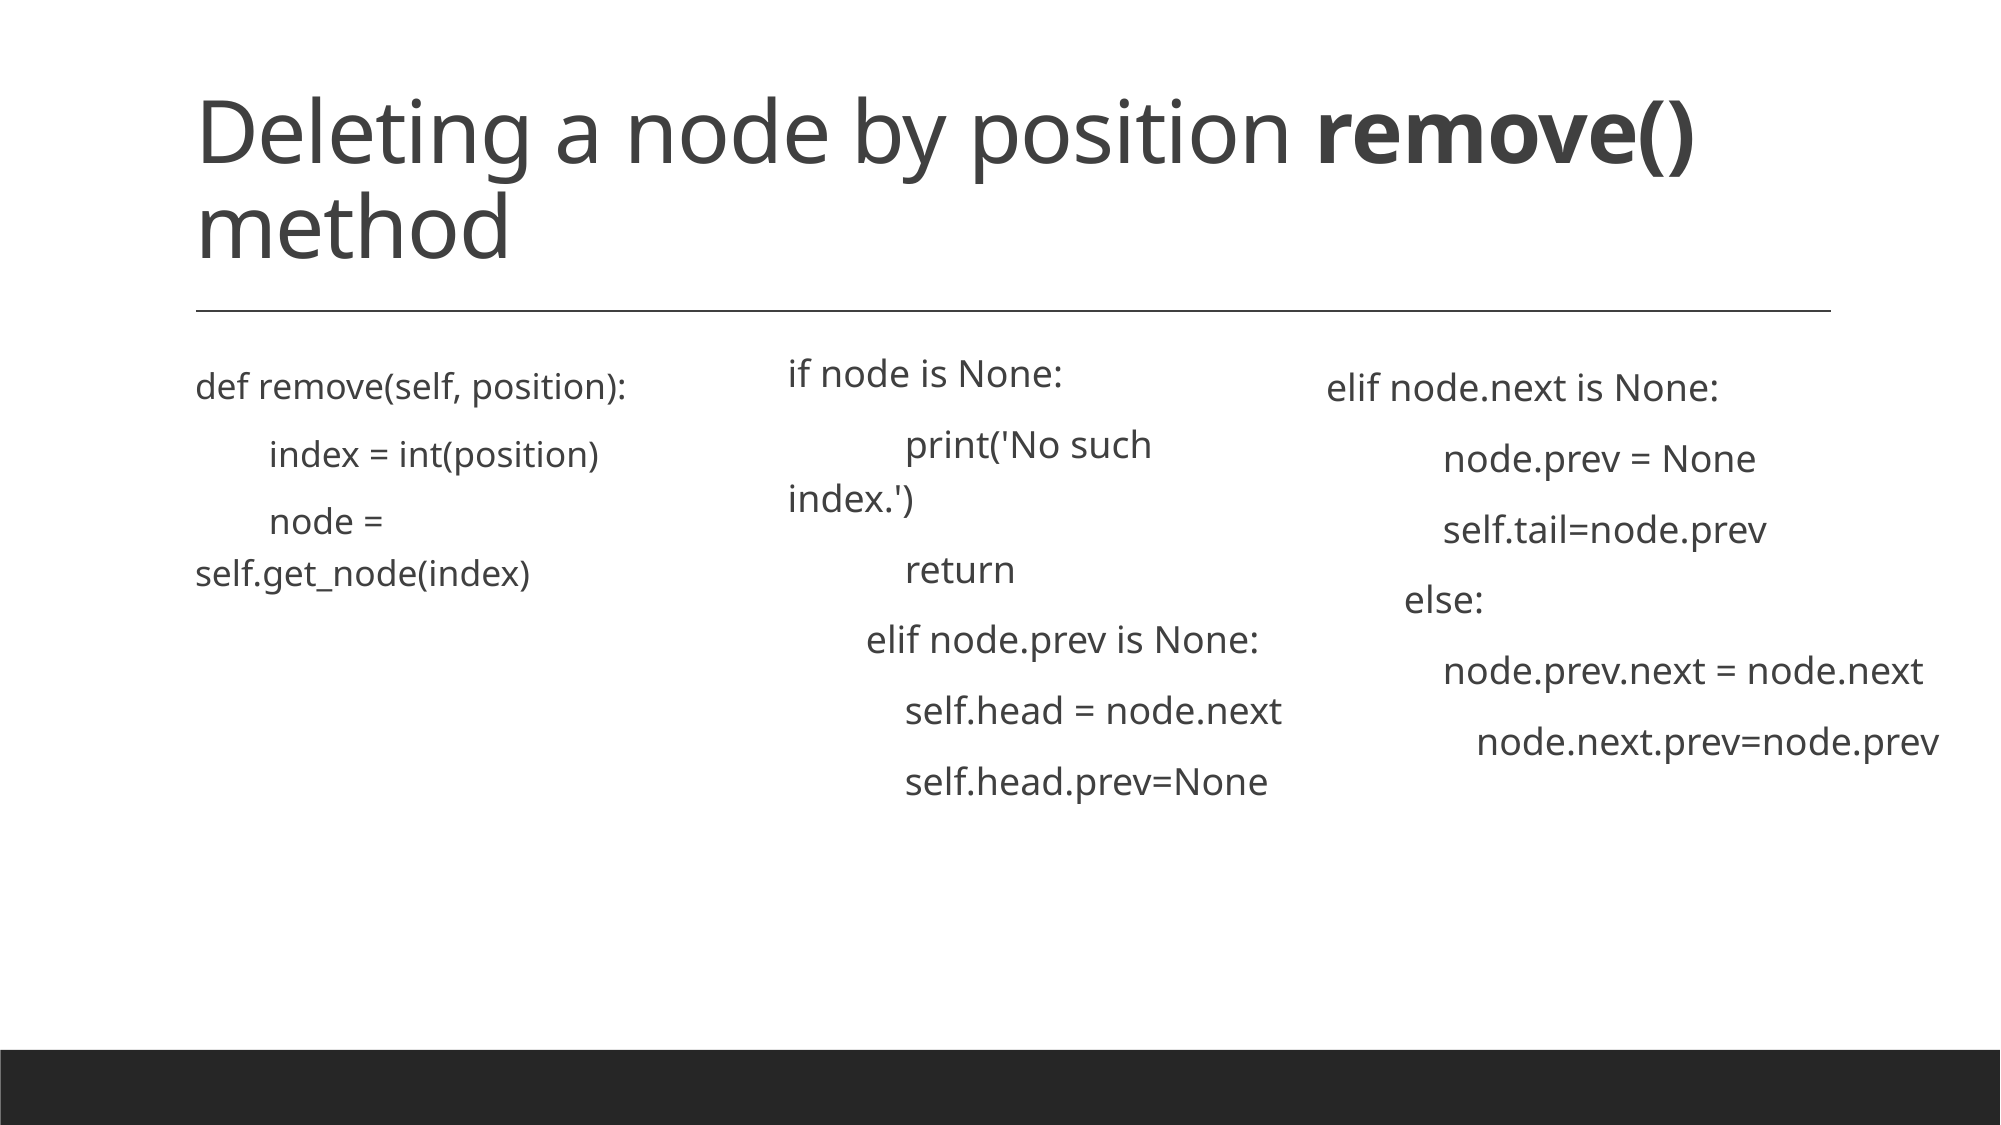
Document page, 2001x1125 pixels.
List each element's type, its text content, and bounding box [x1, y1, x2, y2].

list def remove(self, position): index = int(position) node = self.get_node(index) [180, 347, 714, 963]
title Deleting a node by position remove() method [180, 47, 1830, 285]
text_box if node is None: print('No such index.') return elif node.prev is None: self.head = node.next self.head.prev=None [772, 333, 1286, 949]
list elif node.next is None: node.prev = None self.tail=node.prev else: node.prev.next = node.next node.next.prev=node.prev [1310, 347, 1949, 963]
